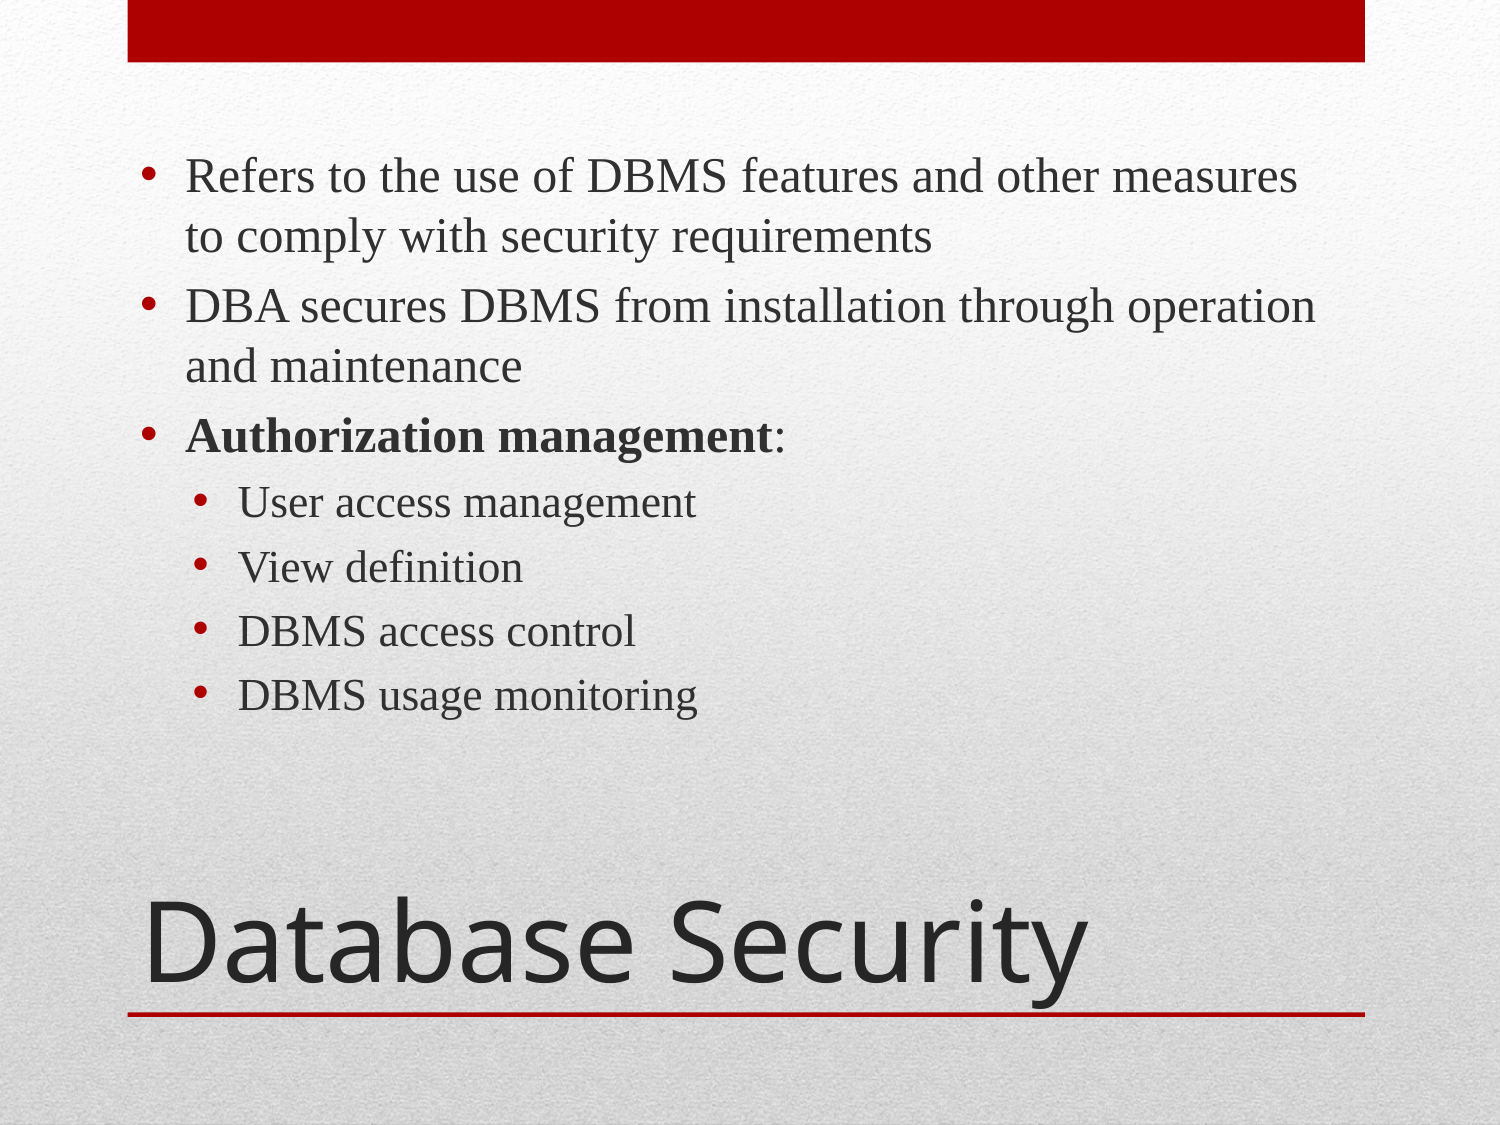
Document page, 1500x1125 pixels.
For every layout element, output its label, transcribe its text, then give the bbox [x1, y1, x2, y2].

title Database Security [125, 750, 1238, 1013]
list Refers to the use of DBMS features and other measures to comply with security requirements DBA secures DBMS from installation through operation and maintenance Authorization management: User access management View definition DBMS access control DBMS usage monitoring [125, 112, 1363, 750]
